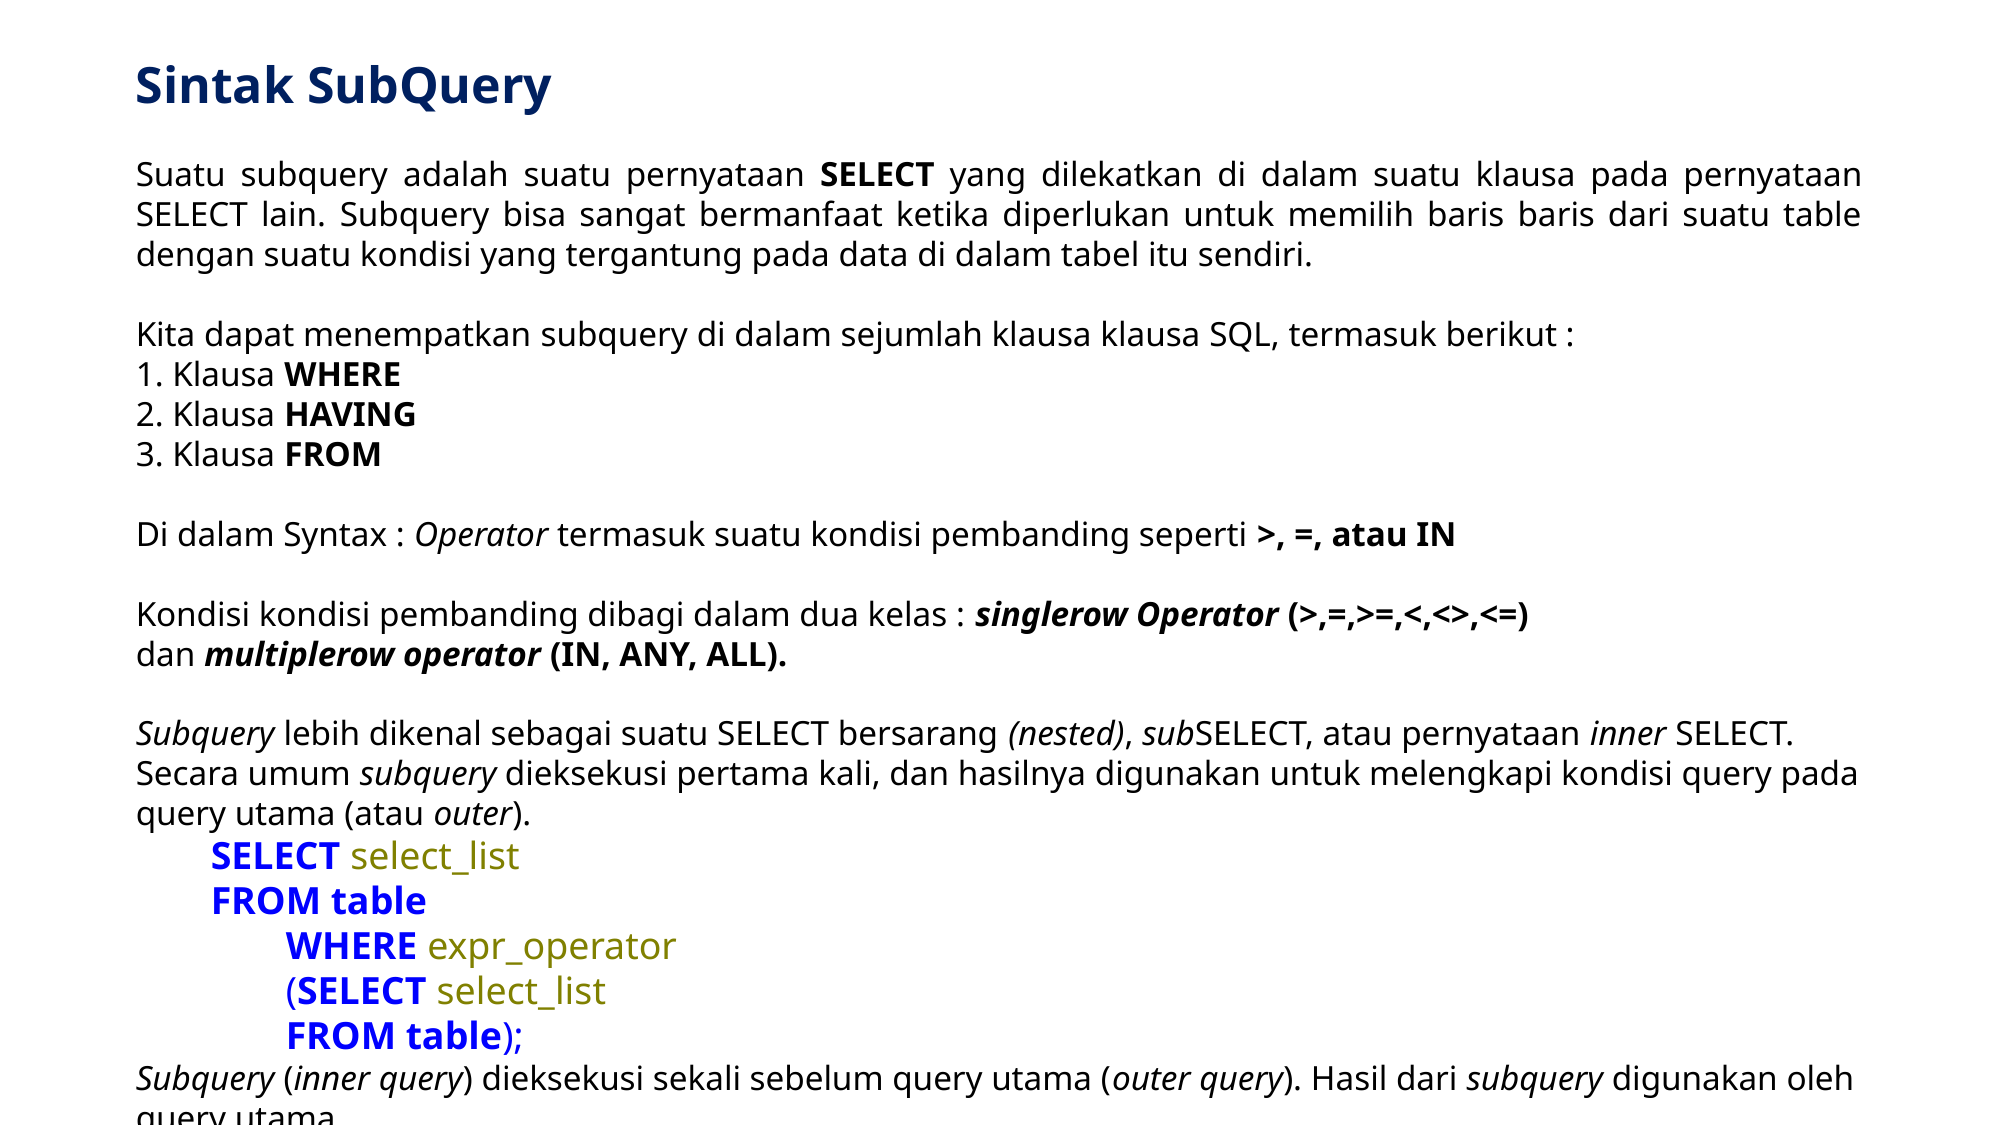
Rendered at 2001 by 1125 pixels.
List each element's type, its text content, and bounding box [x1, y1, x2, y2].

text_box Sintak SubQuery Suatu subquery adalah suatu pernyataan SELECT yang dilekatkan di dalam suatu klausa pada pernyataan SELECT lain. Subquery bisa sangat bermanfaat ketika diperlukan untuk memilih baris baris dari suatu table dengan suatu kondisi yang tergantung pada data di dalam tabel itu sendiri. Kita dapat menempatkan subquery di dalam sejumlah klausa klausa SQL, termasuk berikut : 1. Klausa WHERE 2. Klausa HAVING 3. Klausa FROM Di dalam Syntax : Operator termasuk suatu kondisi pembanding seperti >, =, atau IN Kondisi kondisi pembanding dibagi dalam dua kelas : singlerow Operator (>,=,>=,<,<>,<=) dan multiplerow operator (IN, ANY, ALL). Subquery lebih dikenal sebagai suatu SELECT bersarang (nested), subSELECT, atau pernyataan inner SELECT. Secara umum subquery dieksekusi pertama kali, dan hasilnya digunakan untuk melengkapi kondisi query pada query utama (atau outer). SELECT select_list FROM table WHERE expr_operator (SELECT select_list FROM table); Subquery (inner query) dieksekusi sekali sebelum query utama (outer query). Hasil dari subquery digunakan oleh query utama. [121, 46, 1879, 1125]
